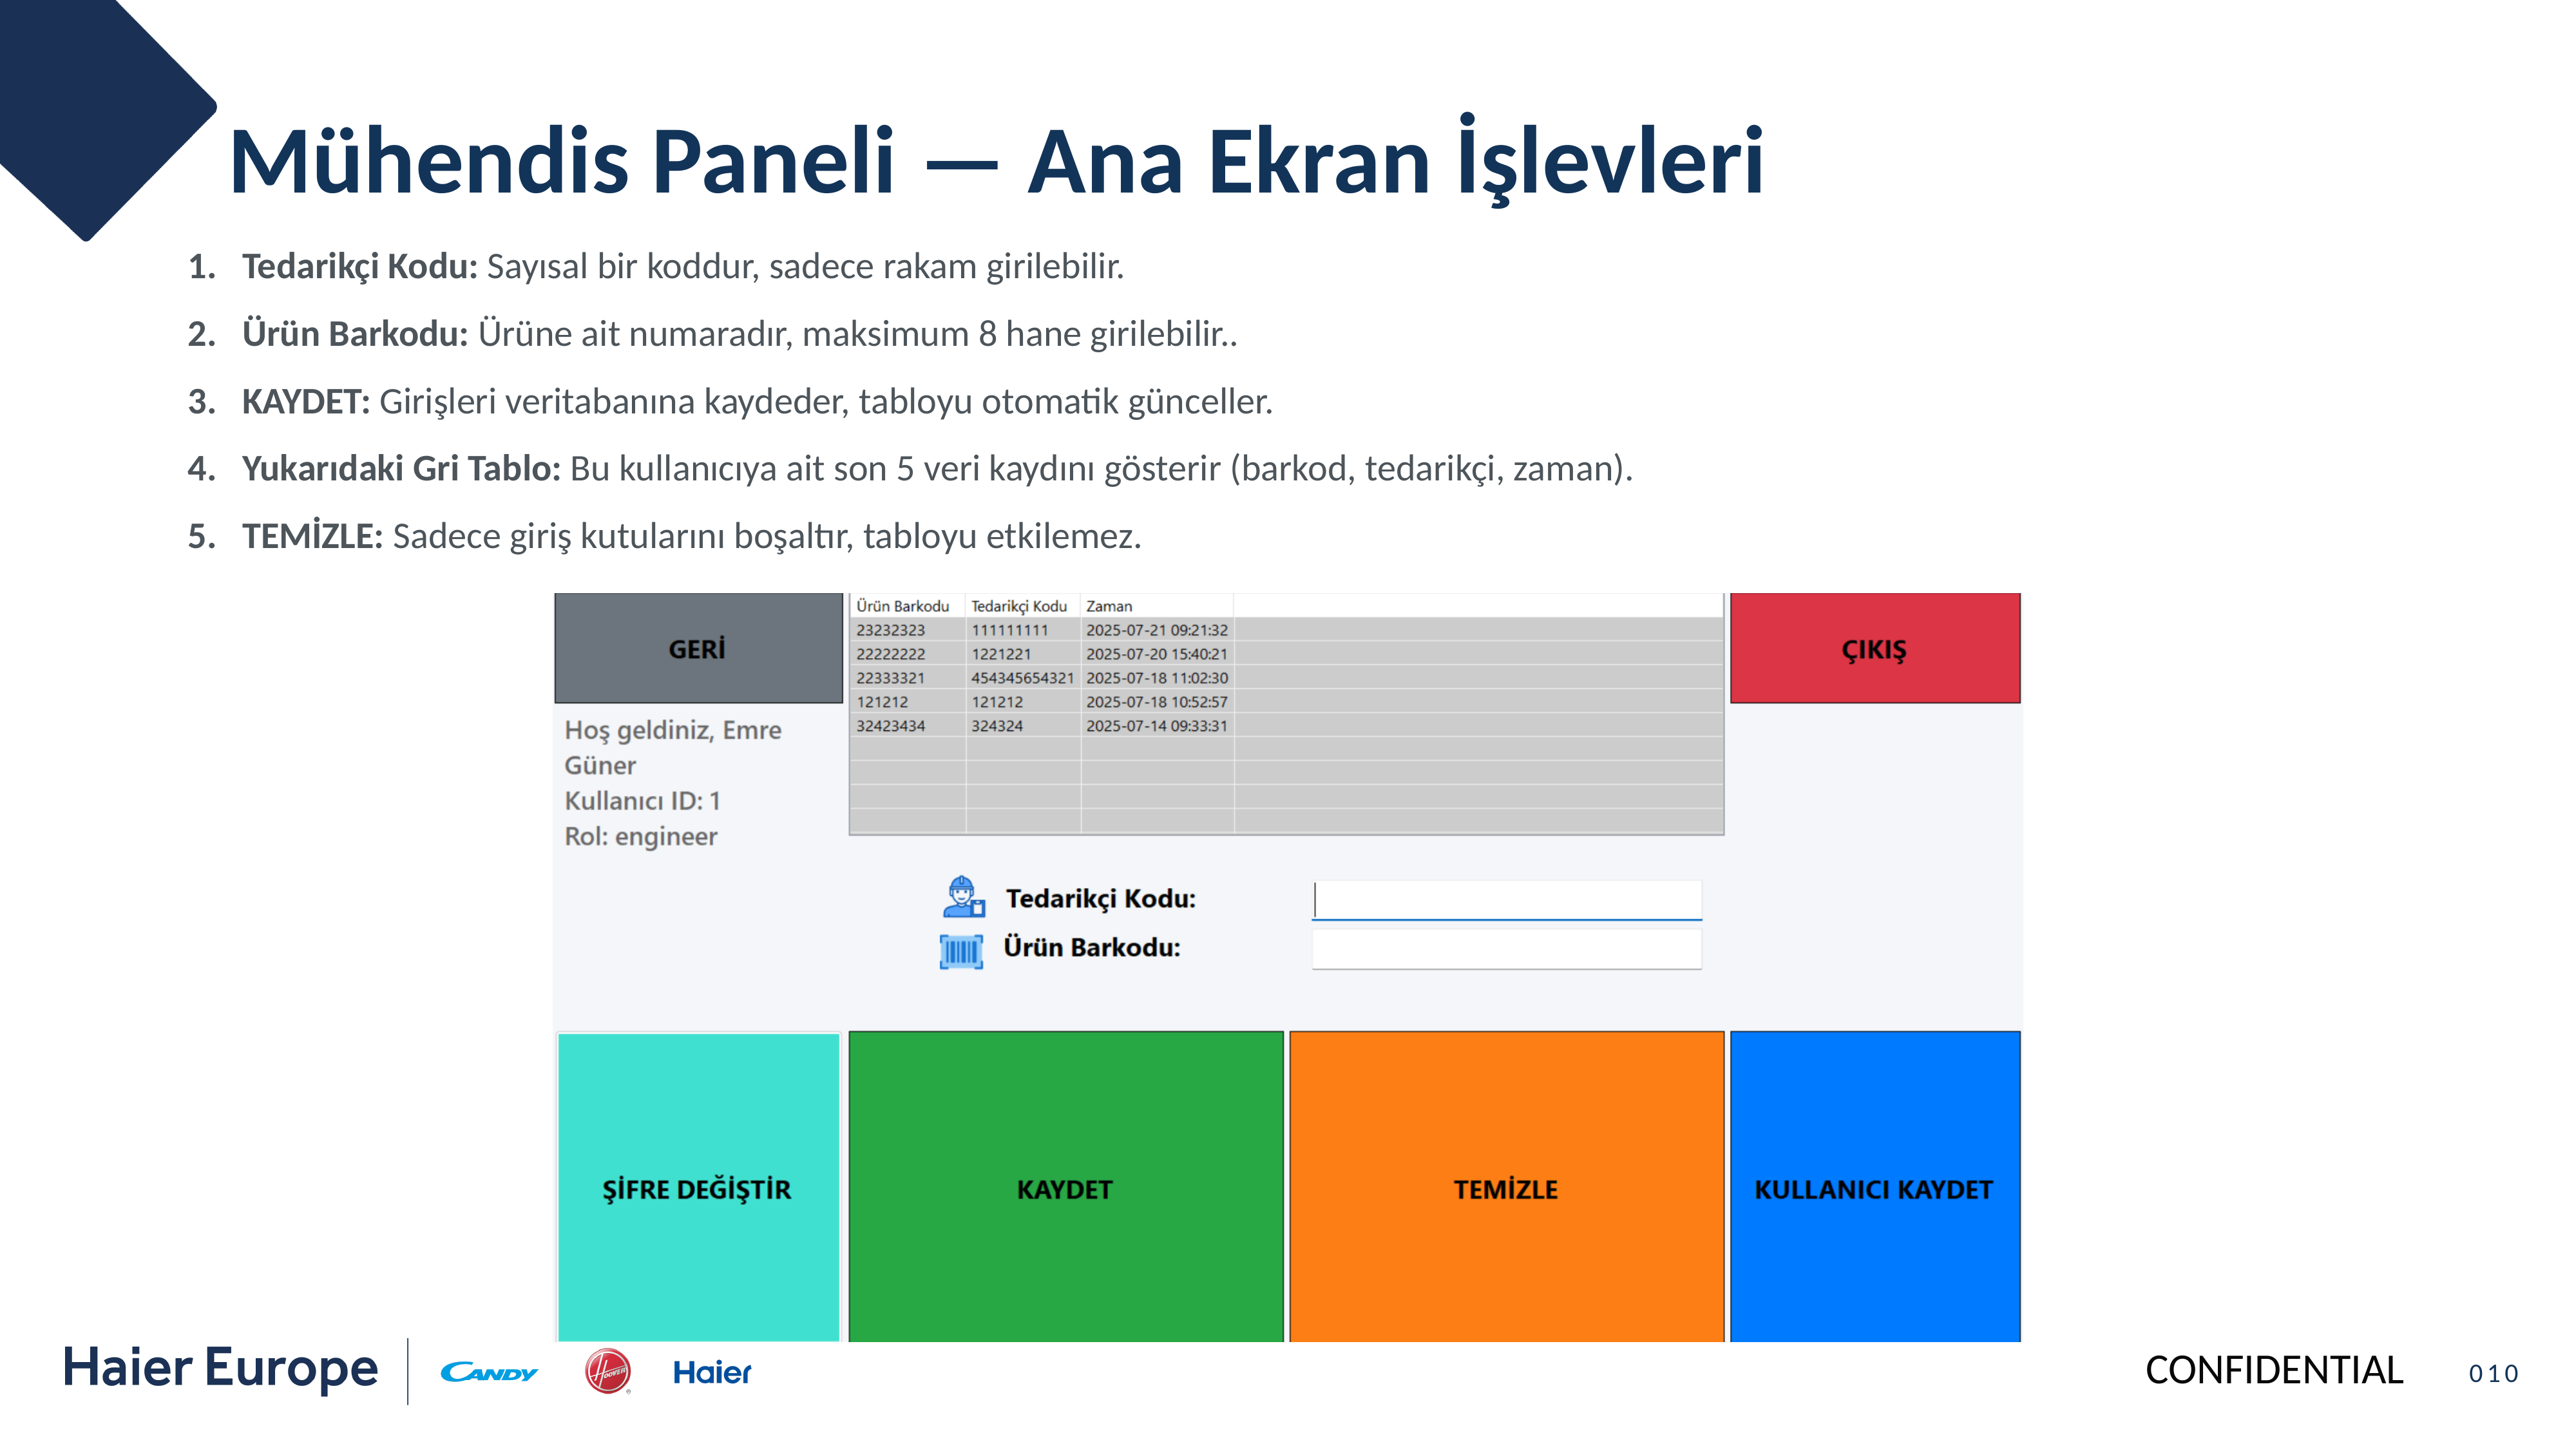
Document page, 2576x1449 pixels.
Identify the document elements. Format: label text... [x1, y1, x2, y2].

picture [0, 0, 218, 242]
picture [1, 593, 2023, 1436]
list Tedarikçi Kodu: Sayısal bir koddur, sadece rakam girilebilir. Ürün Barkodu: Ürüne ait numaradır, maksimum 8 hane girilebilir.. KAYDET: Girişleri veritabanına kaydeder, tabloyu otomatik günceller. Yukarıdaki Gri Tablo: Bu kullanıcıya ait son 5 veri kaydını gösterir (barkod, tedarikçi, zaman). TEMİZLE: Sadece giriş kutularını boşaltır, tabloyu etkilemez. [178, 241, 2418, 1248]
list Mühendis Paneli — Ana Ekran İşlevleri [218, 104, 2457, 242]
